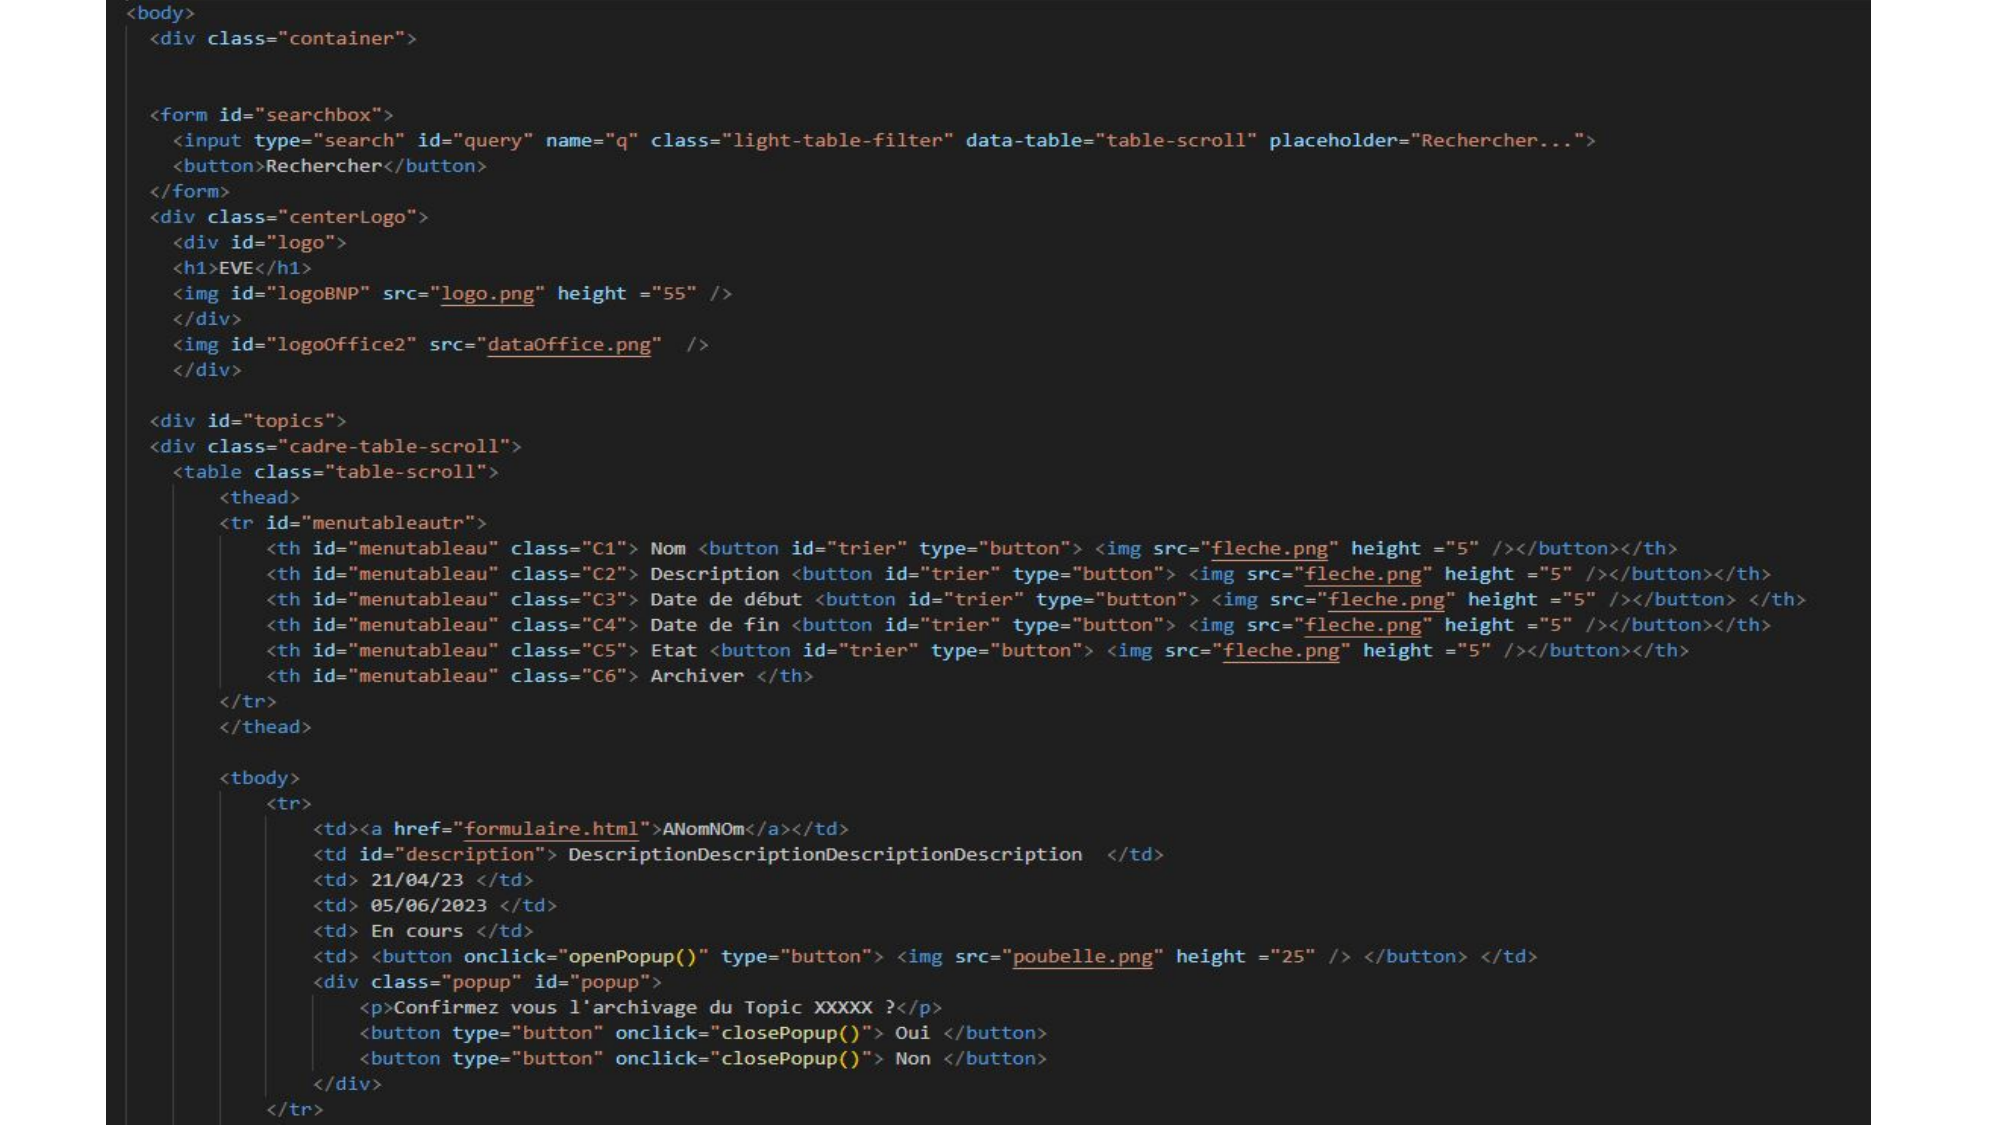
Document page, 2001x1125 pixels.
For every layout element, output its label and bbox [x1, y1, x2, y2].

picture [106, 0, 1871, 1125]
